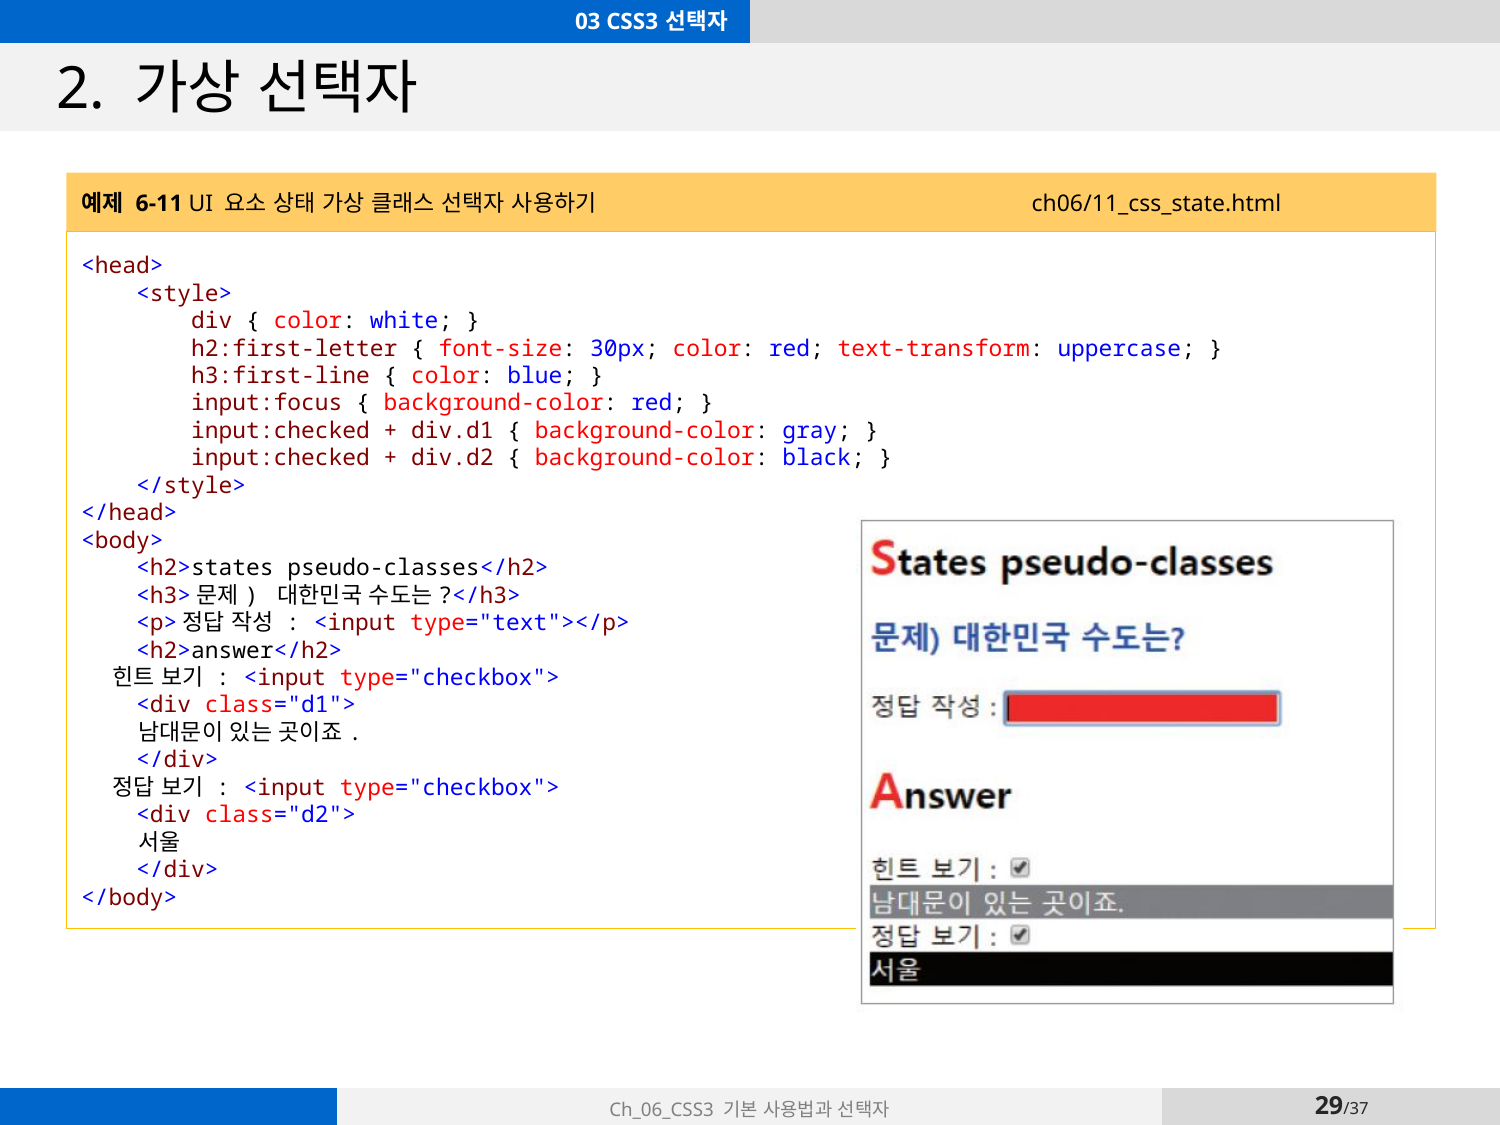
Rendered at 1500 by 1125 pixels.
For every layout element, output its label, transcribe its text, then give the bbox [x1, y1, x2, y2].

text_box 예제 6-11 UI 요소 상태 가상 클래스 선택자 사용하기 ch06/11_css_state.html [64, 171, 1439, 234]
text_box <head> <style> div { color: white; } h2:first-letter { font-size: 30px; color: red; text-transform: uppercase; } h3:first-line { color: blue; } input:focus { background-color: red; } input:checked + div.d1 { background-color: gray; } input:checked + div.d2 { background-color: black; } </style> </head> <body> <h2>states pseudo-classes</h2> <h3>문제) 대한민국 수도는?</h3> <p>정답 작성 : <input type="text"></p> <h2>answer</h2> 힌트 보기 : <input type="checkbox"> <div class="d1"> 남대문이 있는 곳이죠. </div> 정답 보기 : <input type="checkbox"> <div class="d2"> 서울 </div> </body> [64, 230, 1437, 931]
title 2. 가상 선택자 [41, 42, 1459, 128]
text_box 03 CSS3 선택자 [0, 0, 743, 43]
picture [855, 514, 1404, 1012]
